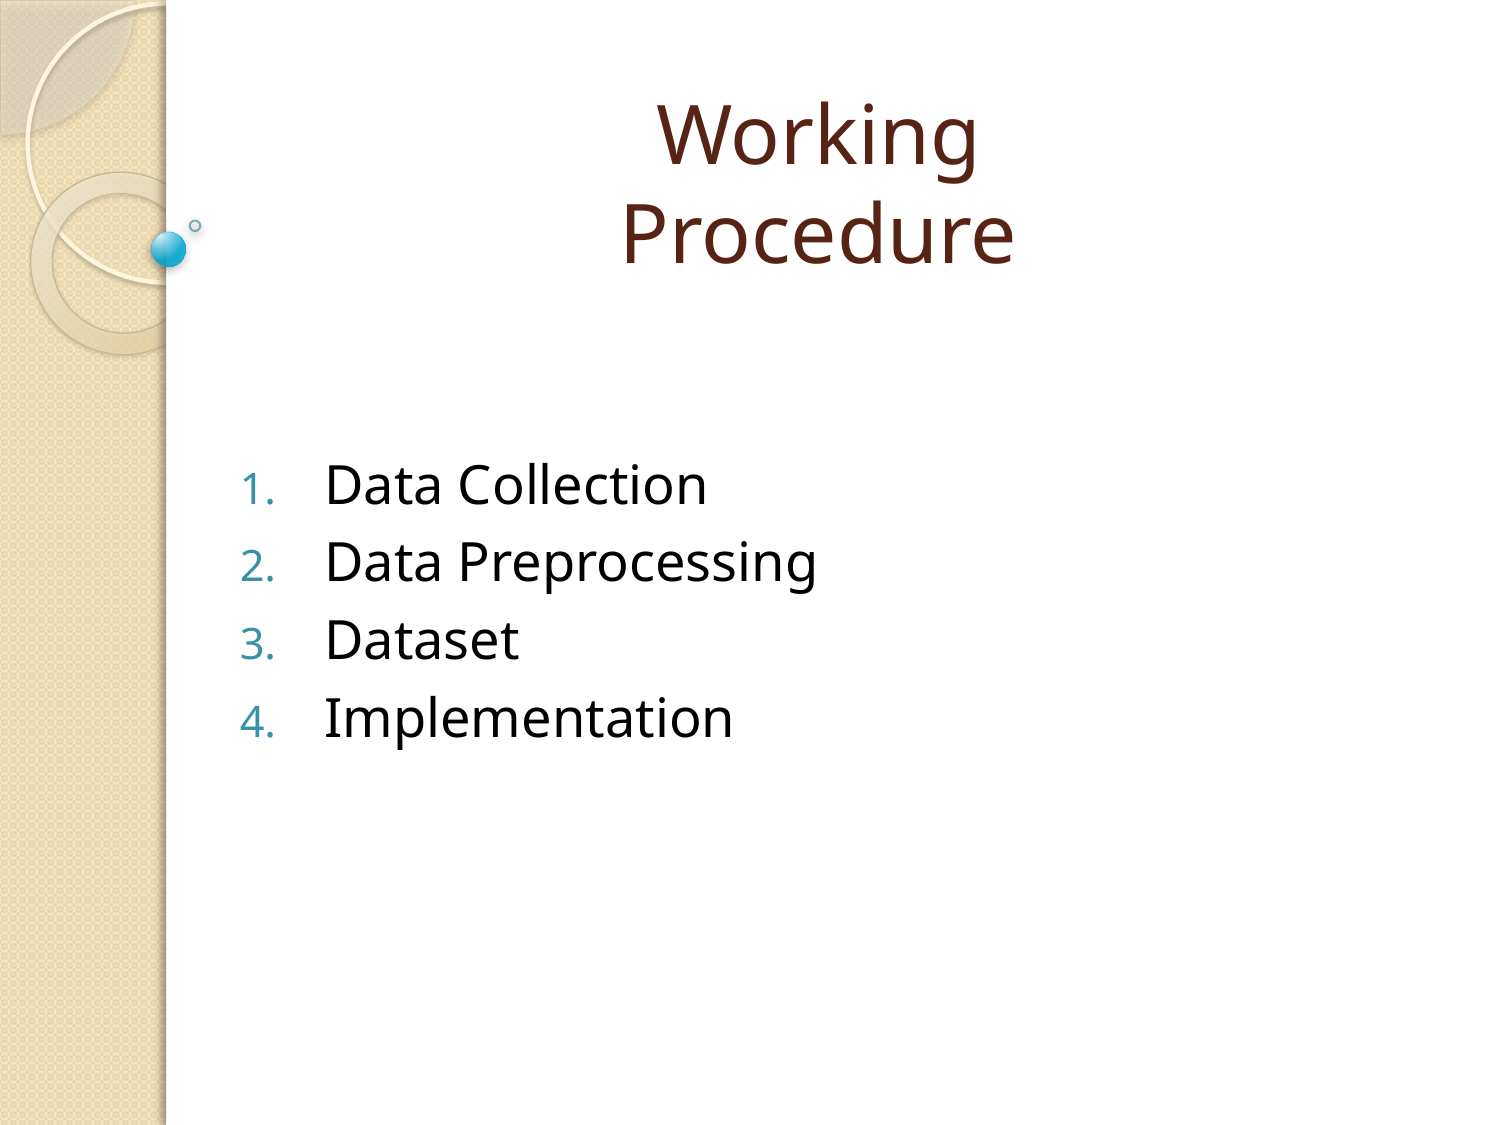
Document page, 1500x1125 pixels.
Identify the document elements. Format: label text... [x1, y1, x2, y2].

subtitle Data Collection Data Preprocessing Dataset Implementation [225, 450, 1463, 825]
title Working Procedure [437, 75, 1200, 288]
